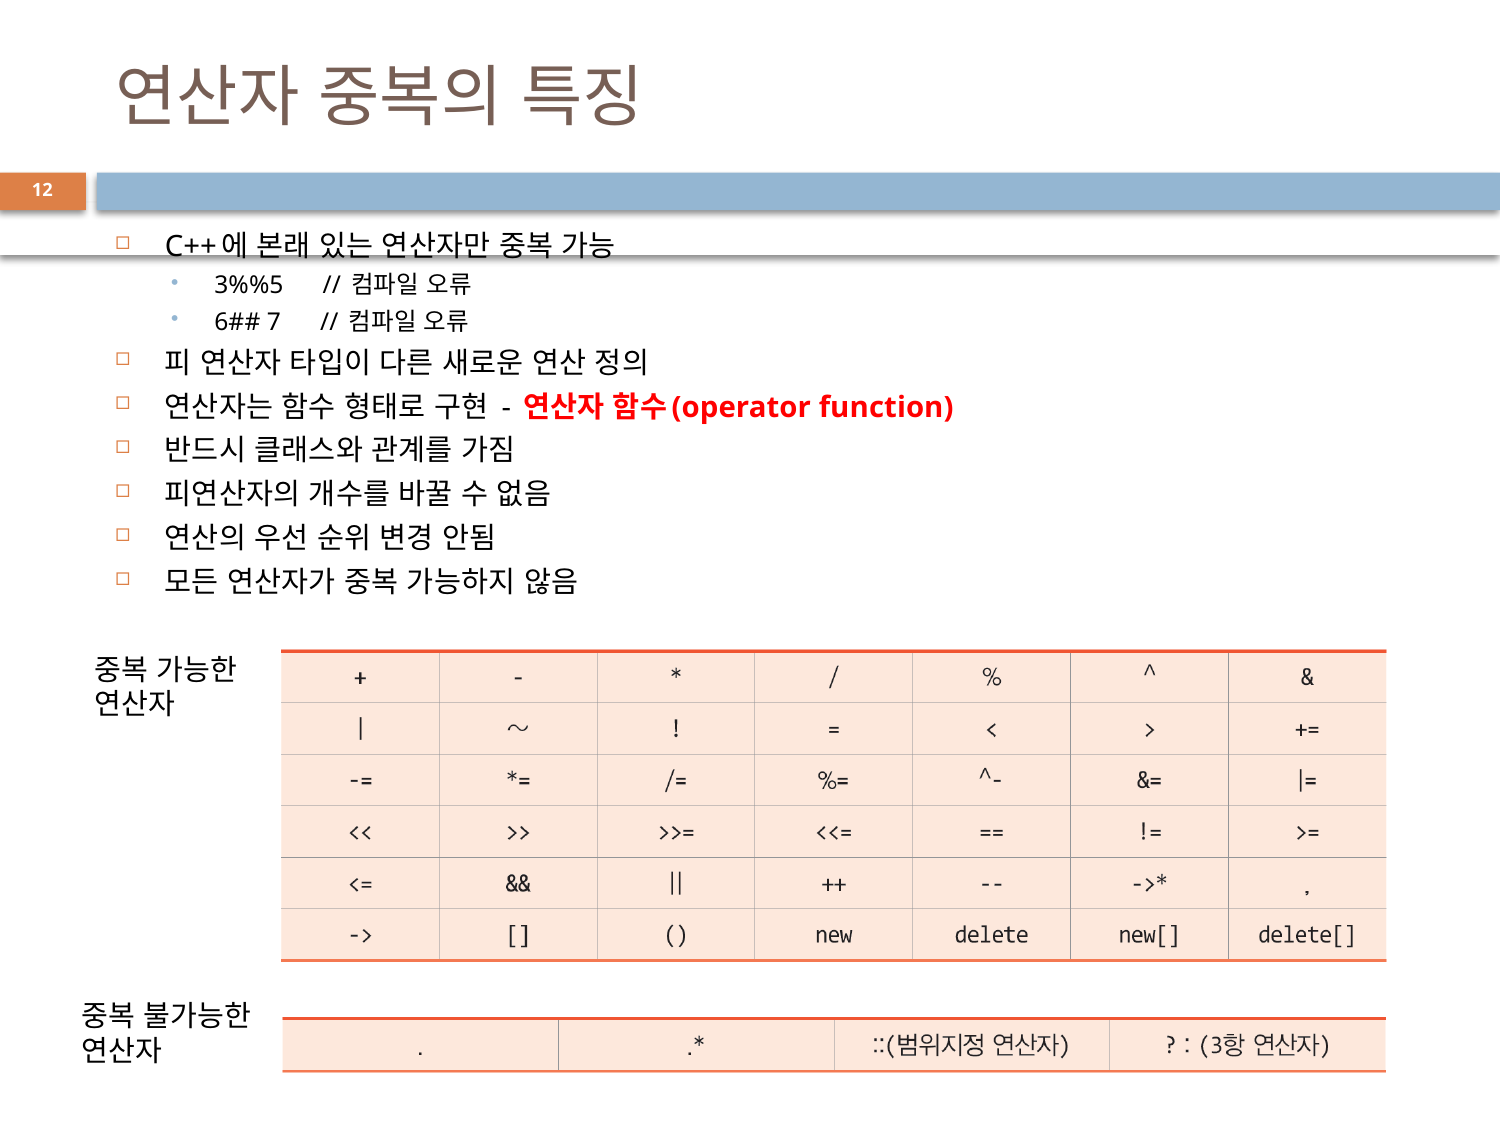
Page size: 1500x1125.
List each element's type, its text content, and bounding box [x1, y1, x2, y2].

picture [278, 1012, 1391, 1077]
title 연산자 중복의 특징 [100, 37, 1438, 149]
list C++에 본래 있는 연산자만 중복 가능 3%%5 // 컴파일 오류 6## 7 // 컴파일 오류 피 연산자 타입이 다른 새로운 연산 정의 연산자는 함수 형태로 구현 - 연산자 함수(operator function) 반드시 클래스와 관계를 가짐 피연산자의 개수를 바꿀 수 없음 연산의 우선 순위 변경 안됨 모든 연산자가 중복 가능하지 않음 [100, 219, 1438, 610]
text_box 중복 불가능한 연산자 [66, 990, 267, 1075]
picture [276, 643, 1391, 969]
text_box 중복 가능한 연산자 [79, 643, 253, 729]
slide_number 12 [0, 170, 87, 211]
